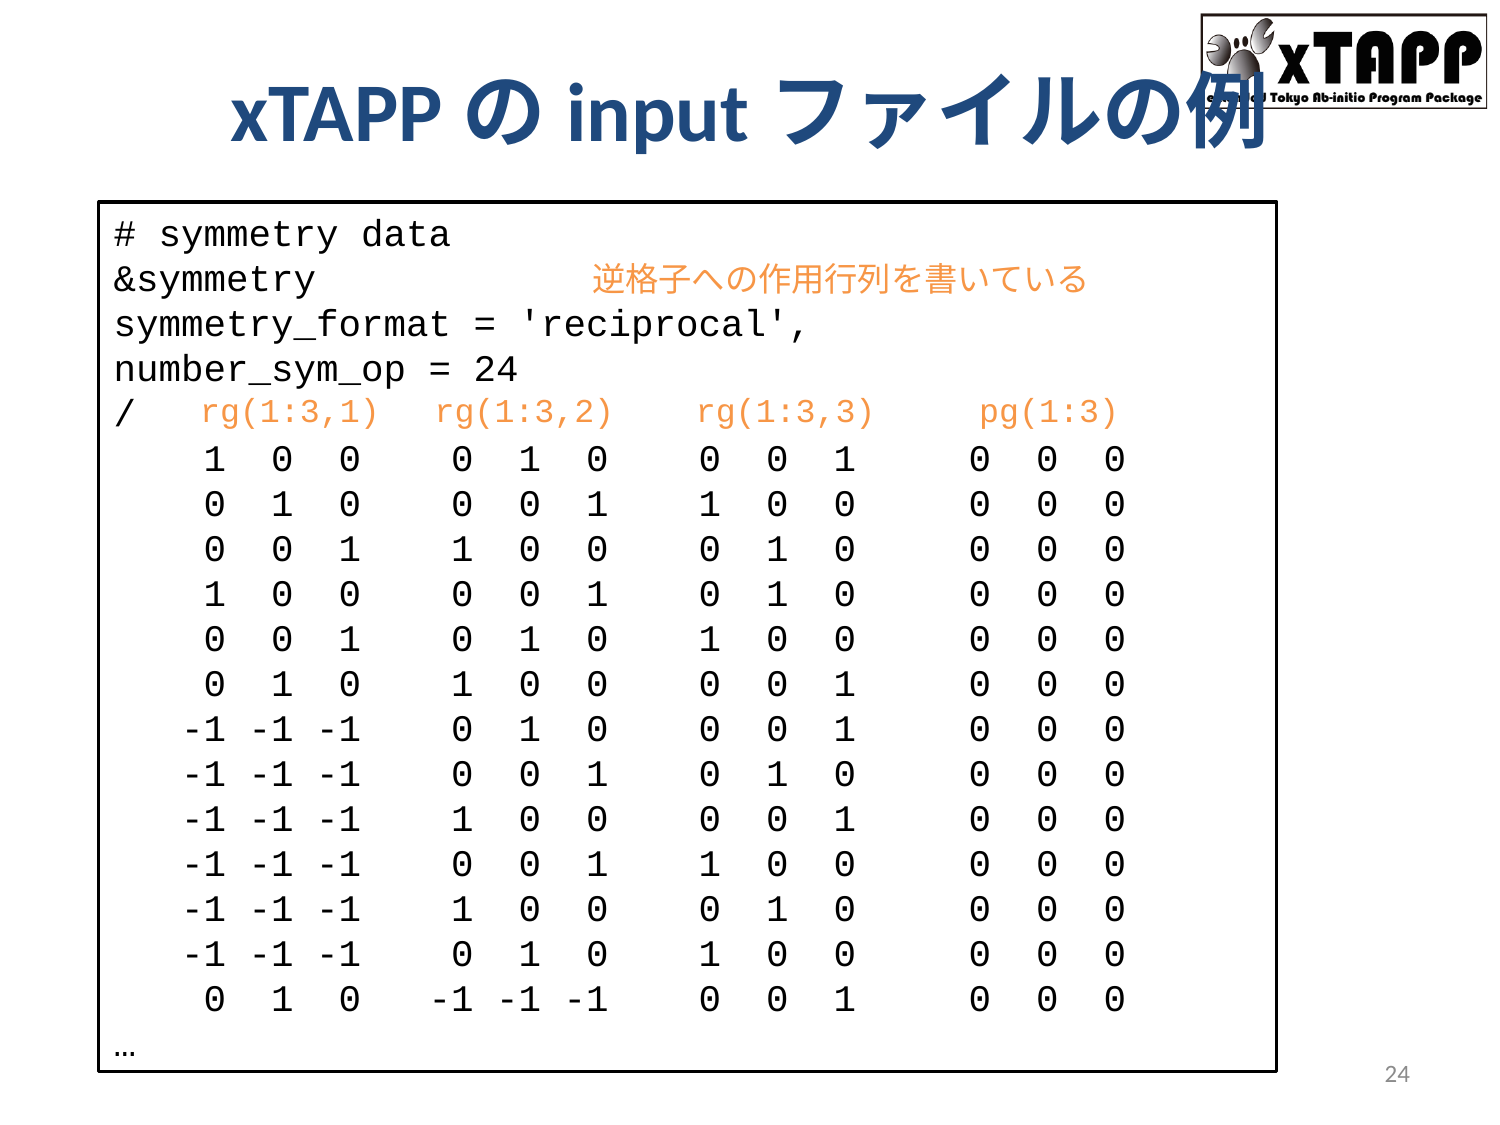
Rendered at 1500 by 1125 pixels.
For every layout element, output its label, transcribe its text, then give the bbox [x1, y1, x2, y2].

slide_number 24 [1074, 1042, 1425, 1103]
text_box pg(1:3) [964, 381, 1137, 437]
text_box # symmetry data &symmetry symmetry_format = 'reciprocal', number_sym_op = 24 / 1 0 0 0 1 0 0 0 1 0 0 0 0 1 0 0 0 1 1 0 0 0 0 0 0 0 1 1 0 0 0 1 0 0 0 0 1 0 0 0 0 1 0 1 0 0 0 0 0 0 1 0 1 0 1 0 0 0 0 0 0 1 0 1 0 0 0 0 1 0 0 0 -1 -1 -1 0 1 0 0 0 1 0 0 0 -1 -1 -1 0 0 1 0 1 0 0 0 0 -1 -1 -1 1 0 0 0 0 1 0 0 0 -1 -1 -1 0 0 1 1 0 0 0 0 0 -1 -1 -1 1 0 0 0 1 0 0 0 0 -1 -1 -1 0 1 0 1 0 0 0 0 0 0 1 0 -1 -1 -1 0 0 1 0 0 0 … [98, 201, 1277, 1072]
text_box rg(1:3,1) [185, 381, 395, 437]
text_box 逆格子への作用行列を書いている [577, 250, 1137, 306]
title xTAPPのinputファイルの例 [75, 14, 1425, 202]
text_box rg(1:3,2) [419, 381, 630, 437]
text_box rg(1:3,3) [681, 381, 891, 437]
